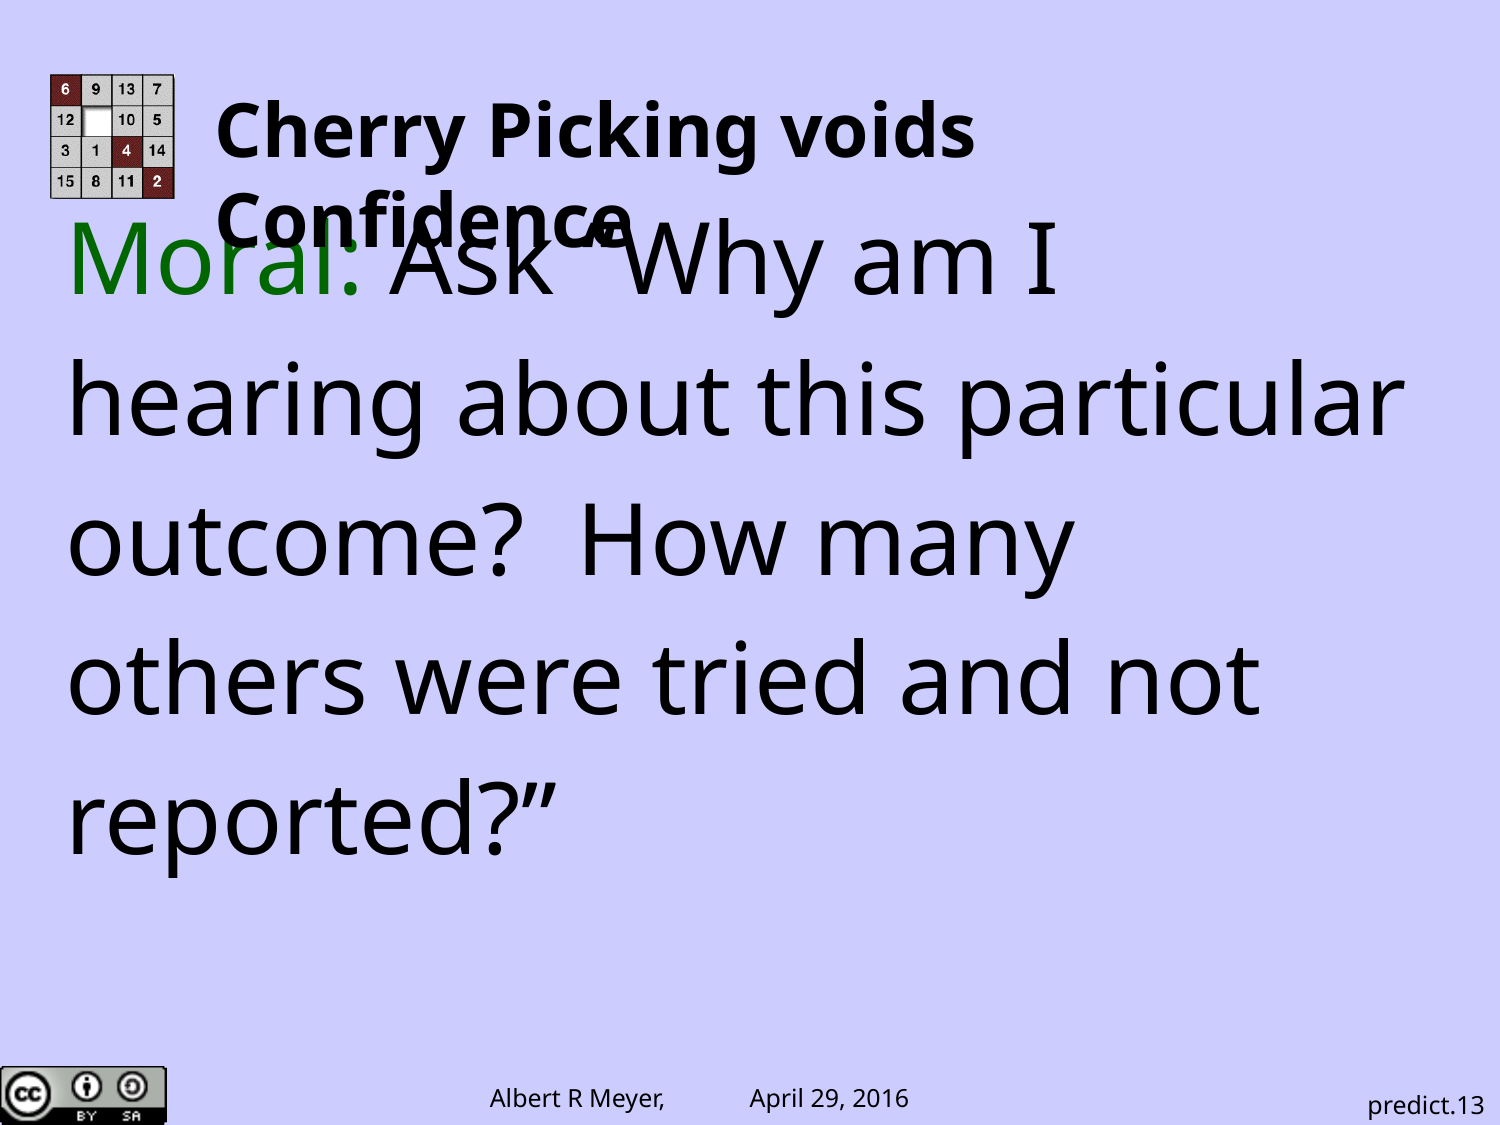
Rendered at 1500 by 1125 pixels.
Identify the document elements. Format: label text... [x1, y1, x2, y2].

slide_number predict.13 [1249, 1082, 1500, 1125]
picture [0, 1066, 167, 1125]
text_box Cherry Picking voids Confidence [199, 74, 1413, 225]
list Moral: Ask “Why am I hearing about this particular outcome? How many others were tried and not reported?” [49, 187, 1476, 951]
picture [50, 74, 175, 187]
